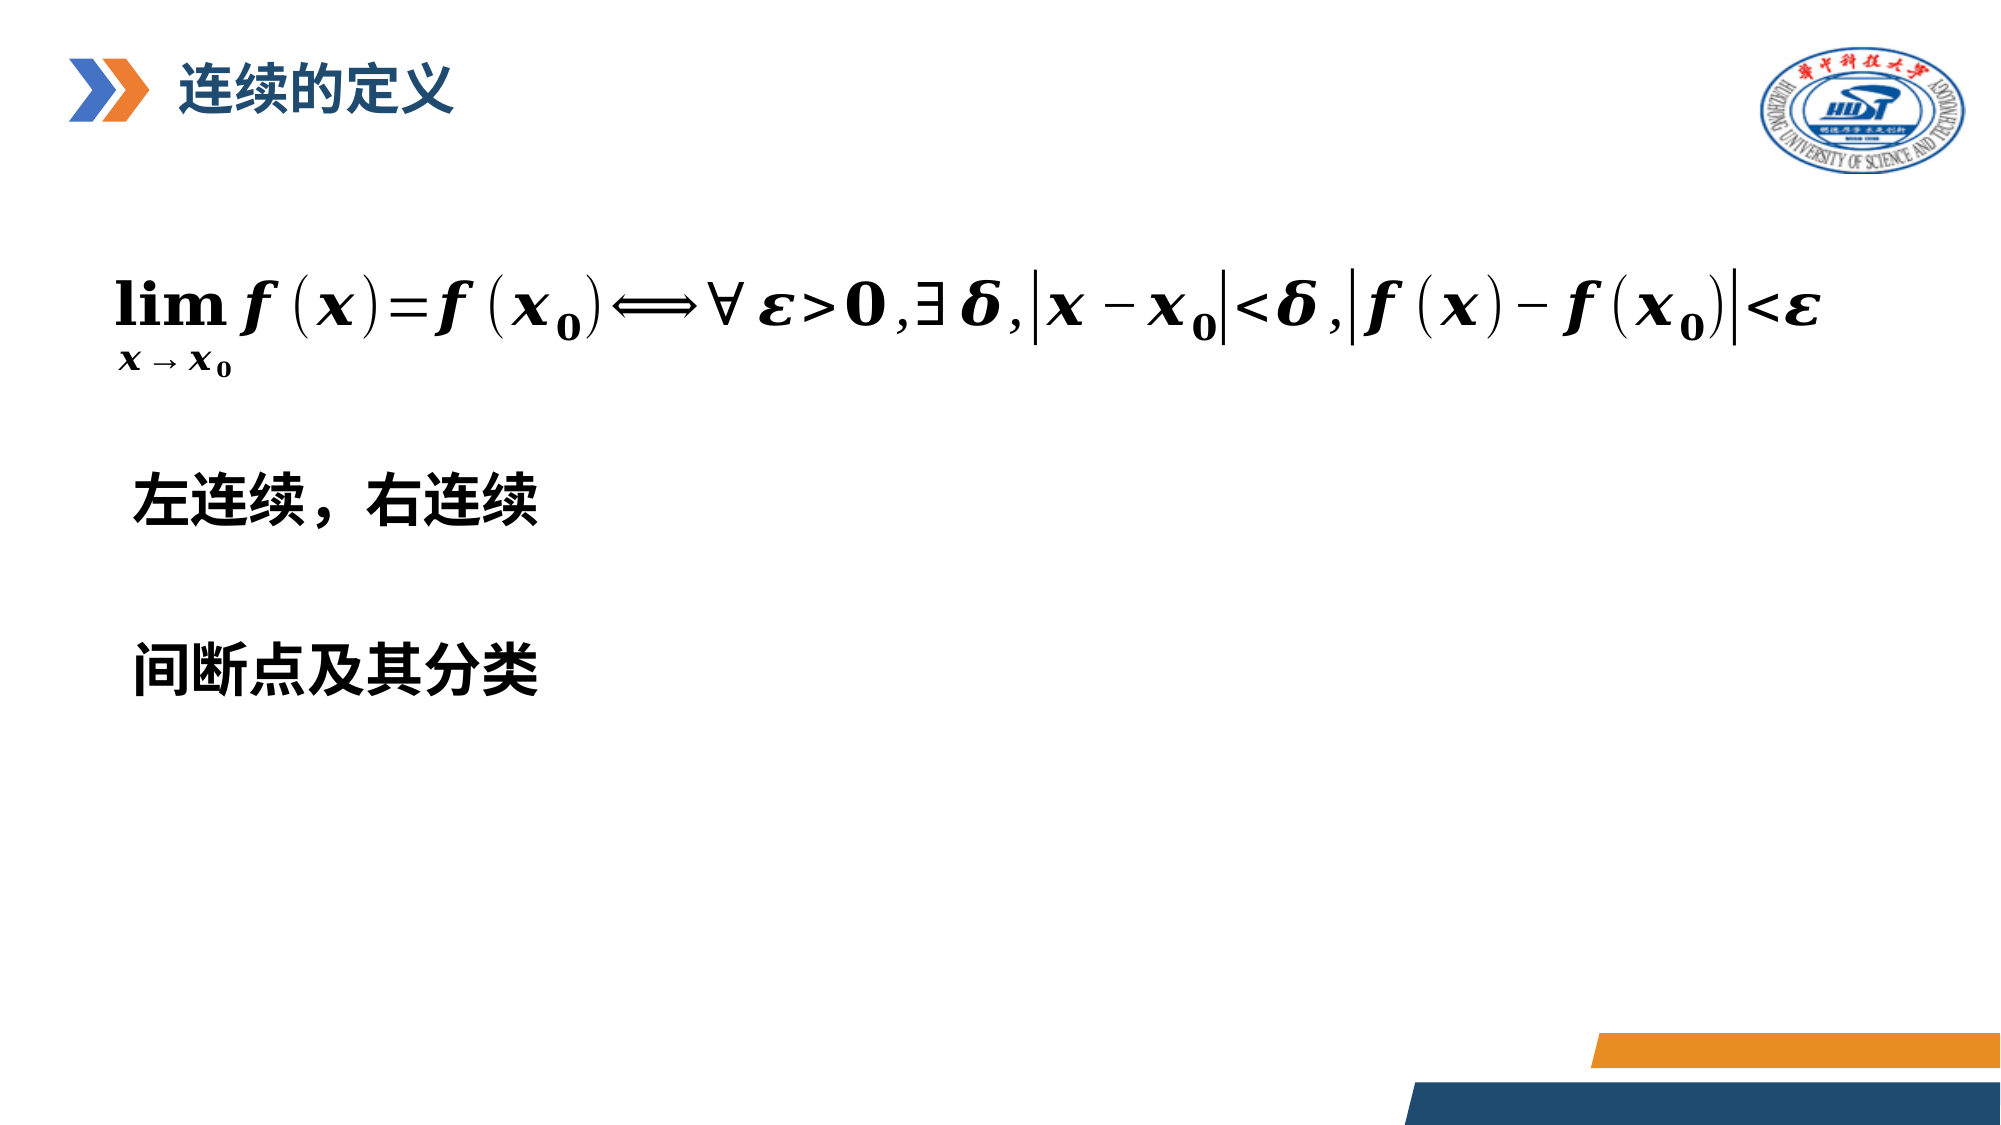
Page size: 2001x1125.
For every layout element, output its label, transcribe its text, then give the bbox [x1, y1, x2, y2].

text_box 左连续，右连续 [117, 455, 556, 541]
text_box 间断点及其分类 [117, 626, 556, 711]
picture [1759, 46, 1966, 174]
